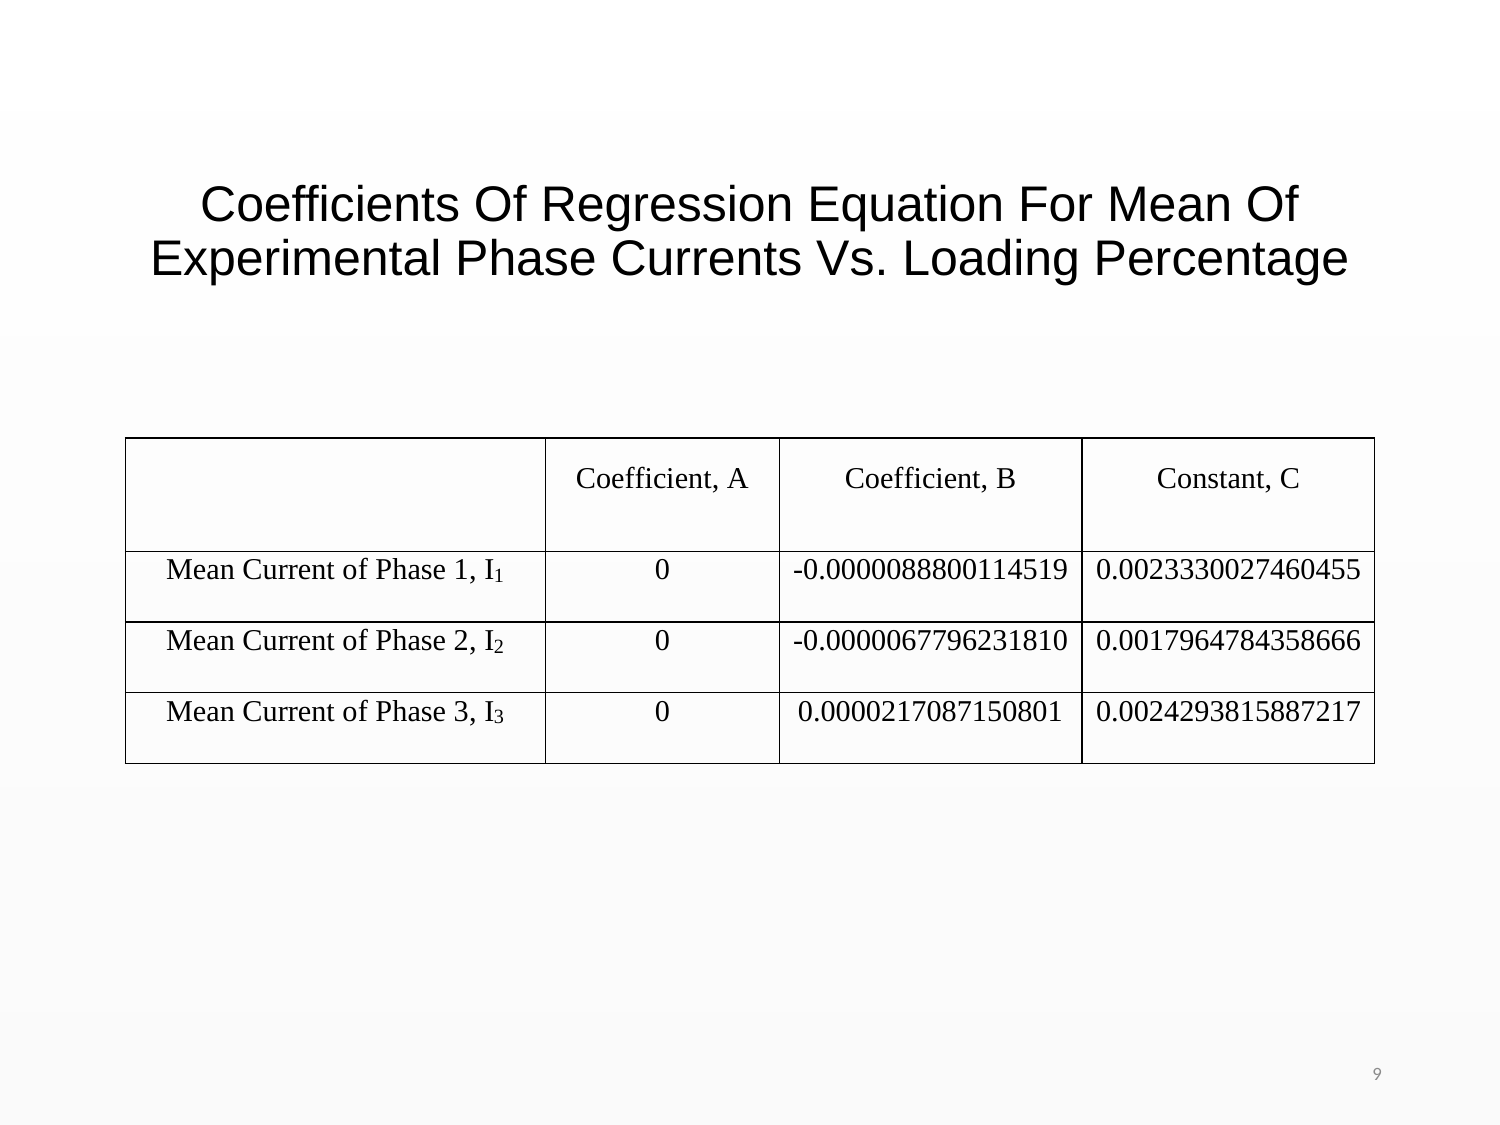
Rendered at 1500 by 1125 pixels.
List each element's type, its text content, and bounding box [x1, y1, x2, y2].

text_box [112, 437, 1388, 850]
slide_number 9 [1059, 1042, 1397, 1103]
title Coefficients Of Regression Equation For Mean Of Experimental Phase Currents Vs. Loading Percentage [103, 123, 1397, 341]
